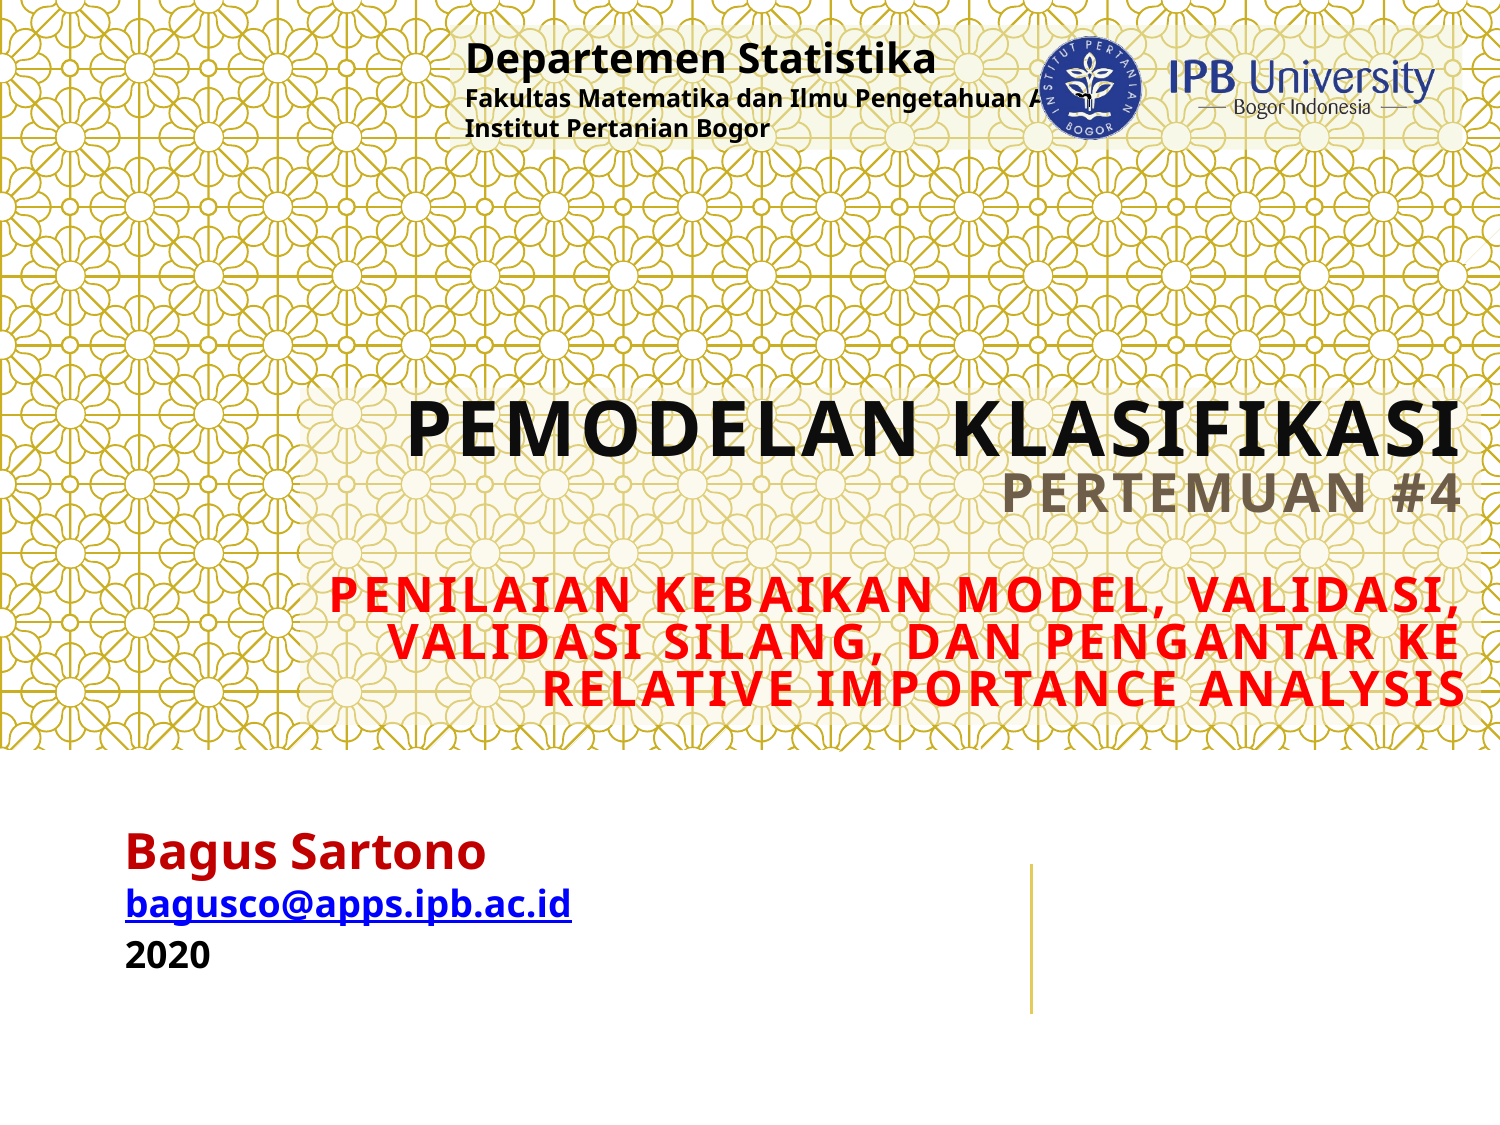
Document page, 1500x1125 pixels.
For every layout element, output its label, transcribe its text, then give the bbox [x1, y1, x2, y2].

text_box Departemen Statistika Fakultas Matematika dan Ilmu Pengetahuan Alam Institut Pertanian Bogor [450, 24, 1463, 150]
text_box Bagus Sartono bagusco@apps.ipb.ac.id 2020 [110, 812, 861, 984]
text_box Pemodelan Klasifikasi Pertemuan #4 Penilaian Kebaikan Model, Validasi, Validasi Silang, dan Pengantar ke Relative Importance Analysis [300, 387, 1482, 725]
picture [1037, 33, 1437, 144]
